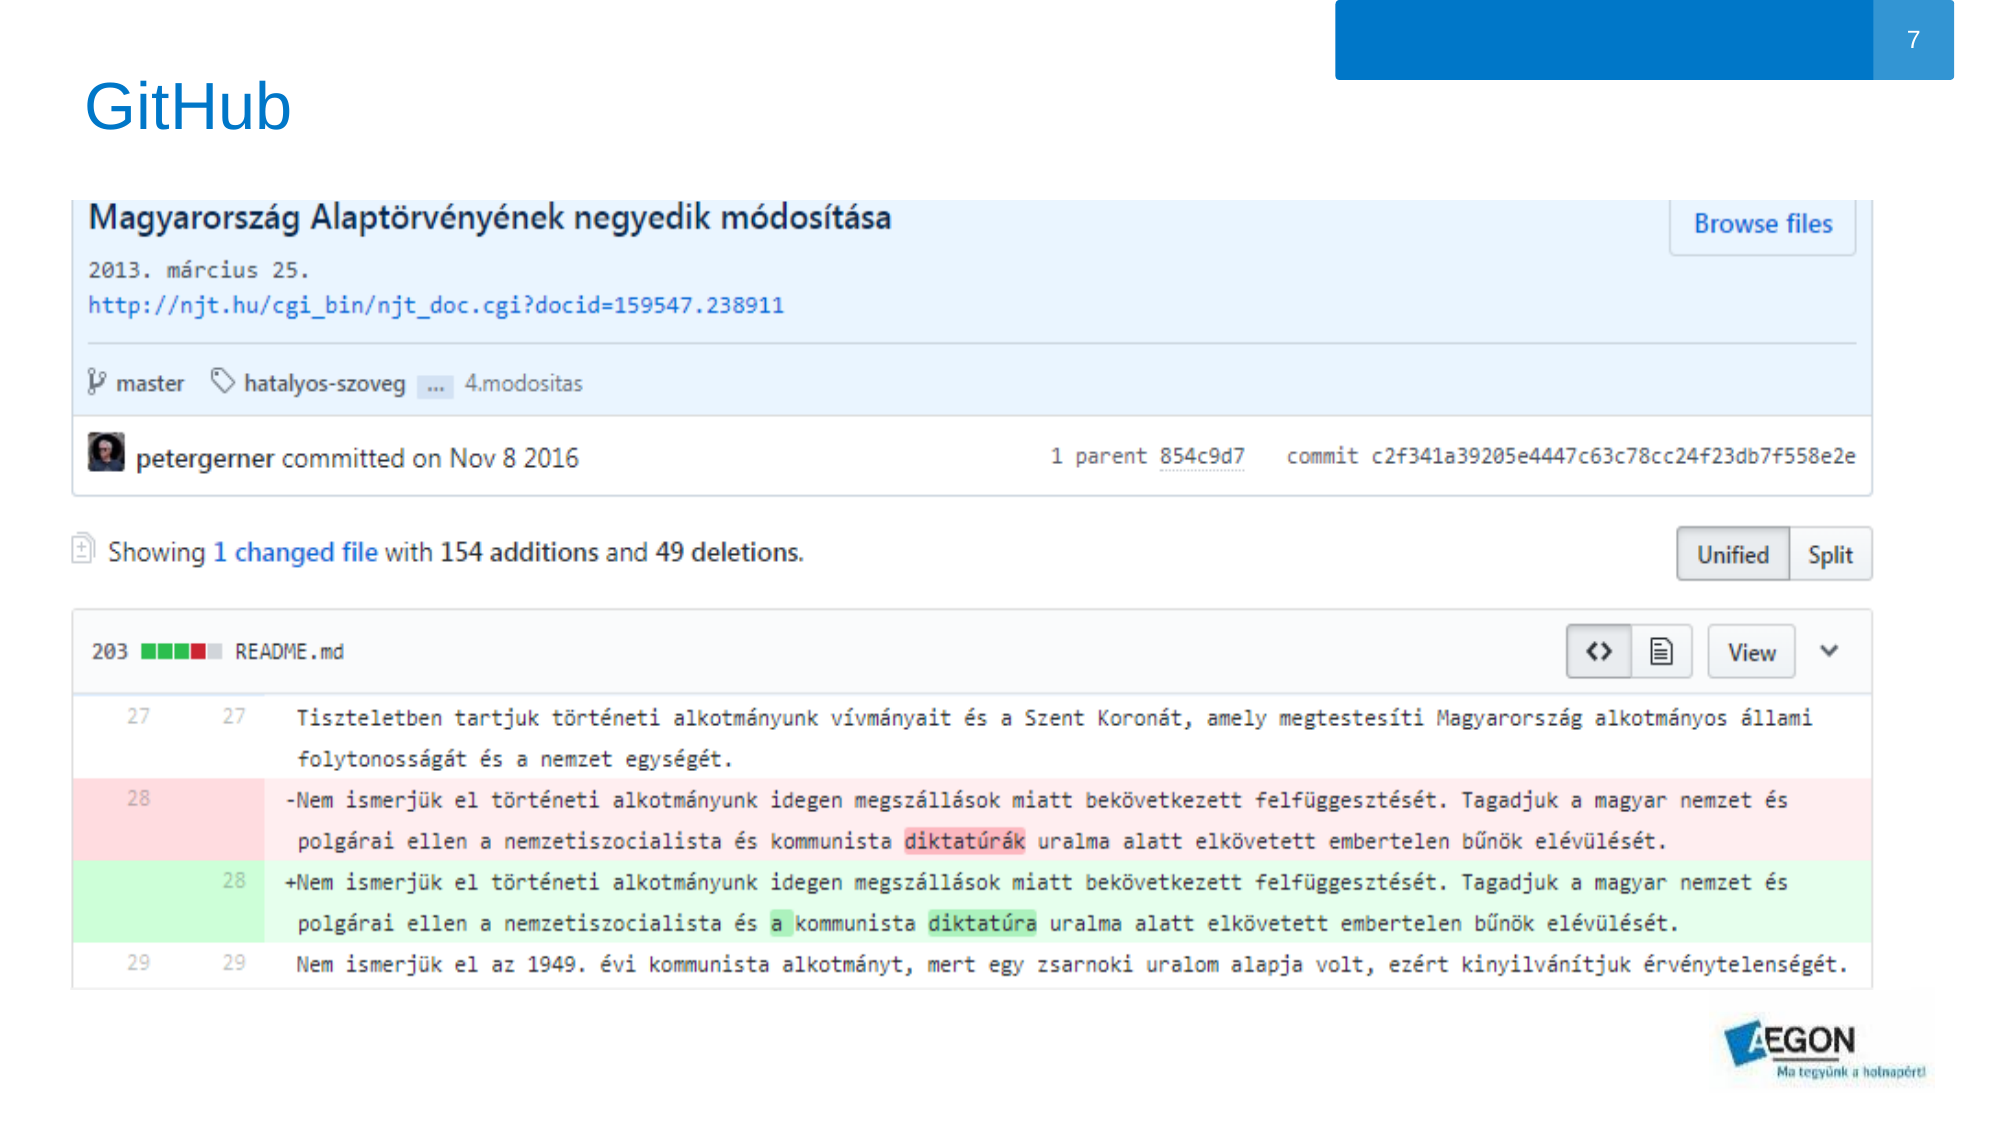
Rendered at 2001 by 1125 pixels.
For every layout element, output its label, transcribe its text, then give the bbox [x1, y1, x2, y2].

title GitHub [70, 0, 1335, 151]
picture [70, 200, 1935, 1093]
